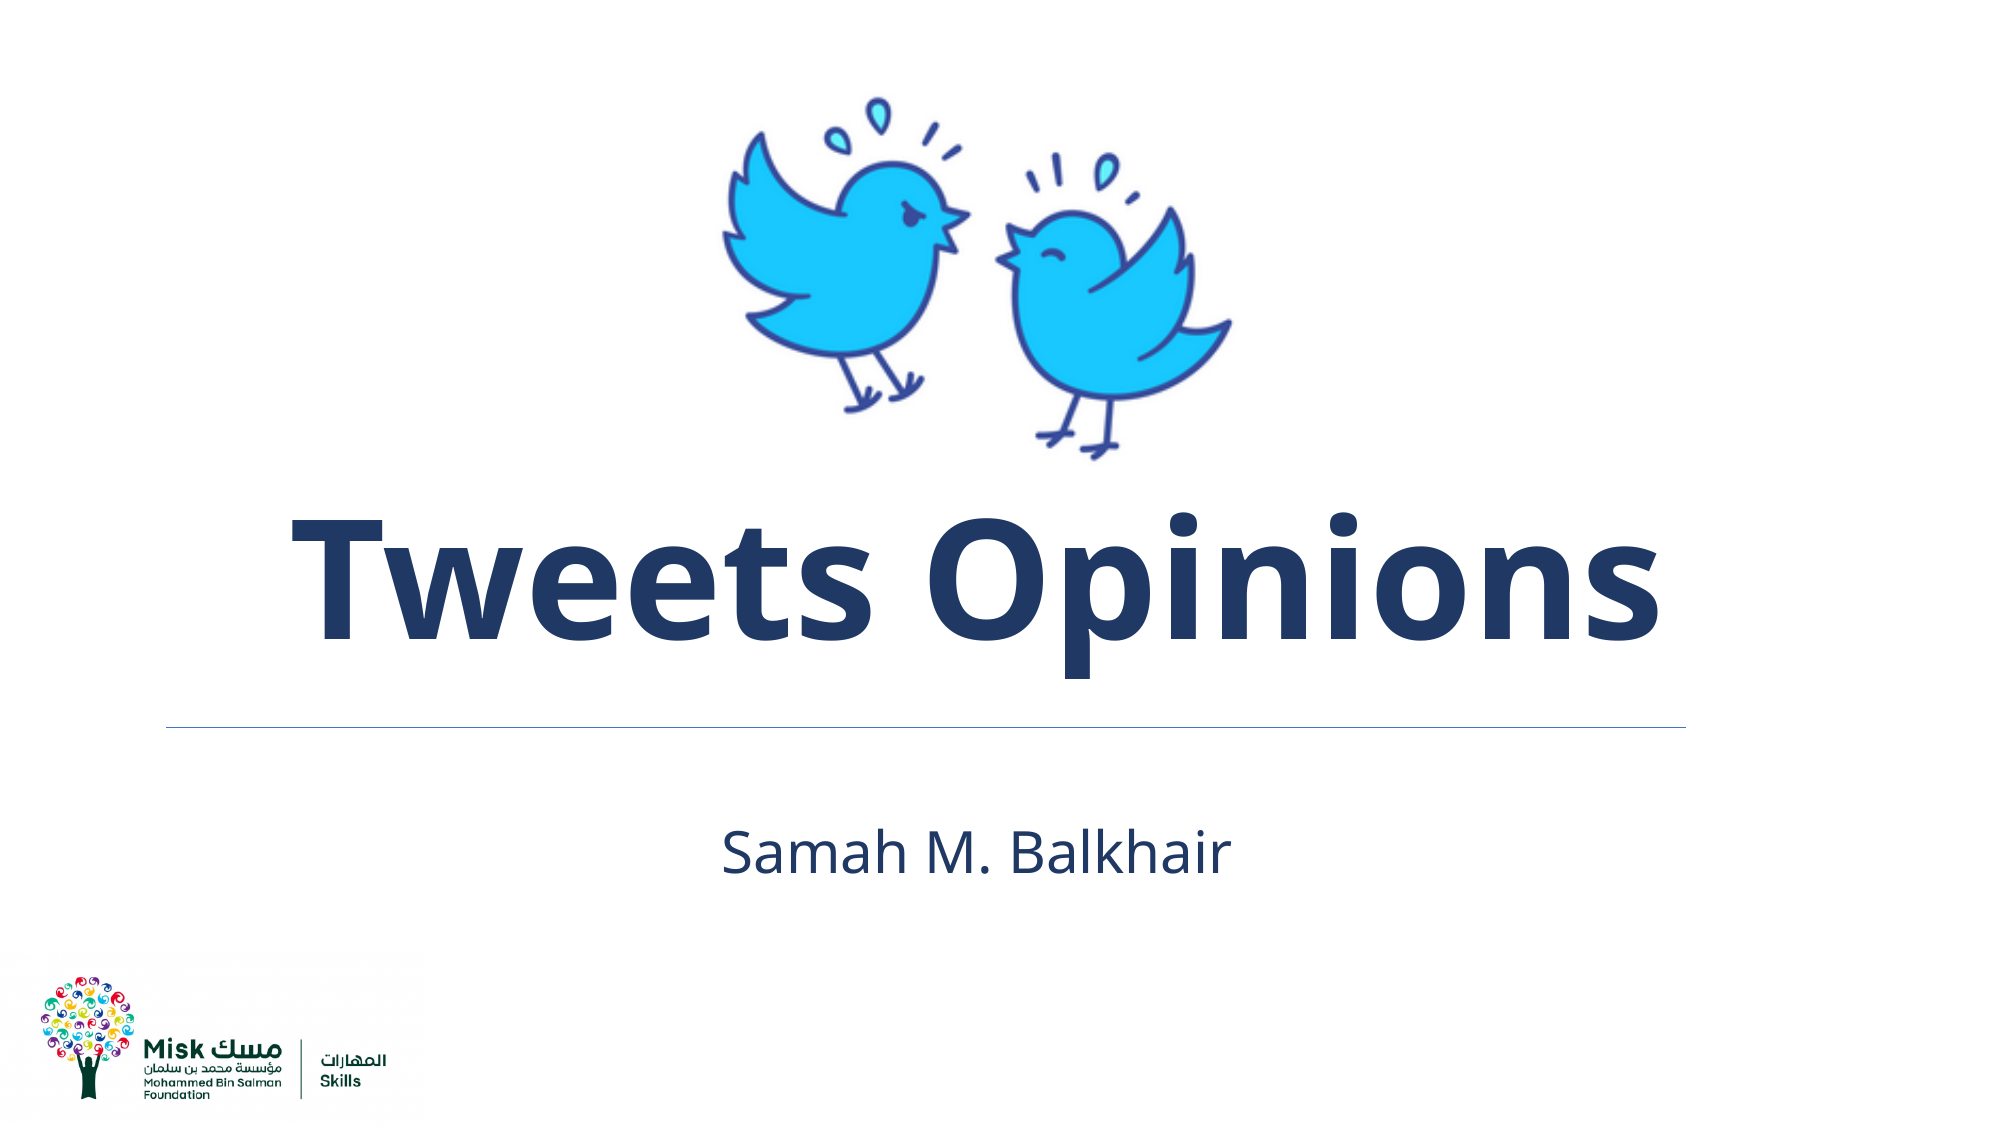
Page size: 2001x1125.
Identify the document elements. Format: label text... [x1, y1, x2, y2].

picture [0, 952, 425, 1125]
picture [578, 53, 1377, 503]
text_box Samah M. Balkhair [512, 807, 1442, 893]
text_box Tweets Opinions [274, 465, 1680, 681]
